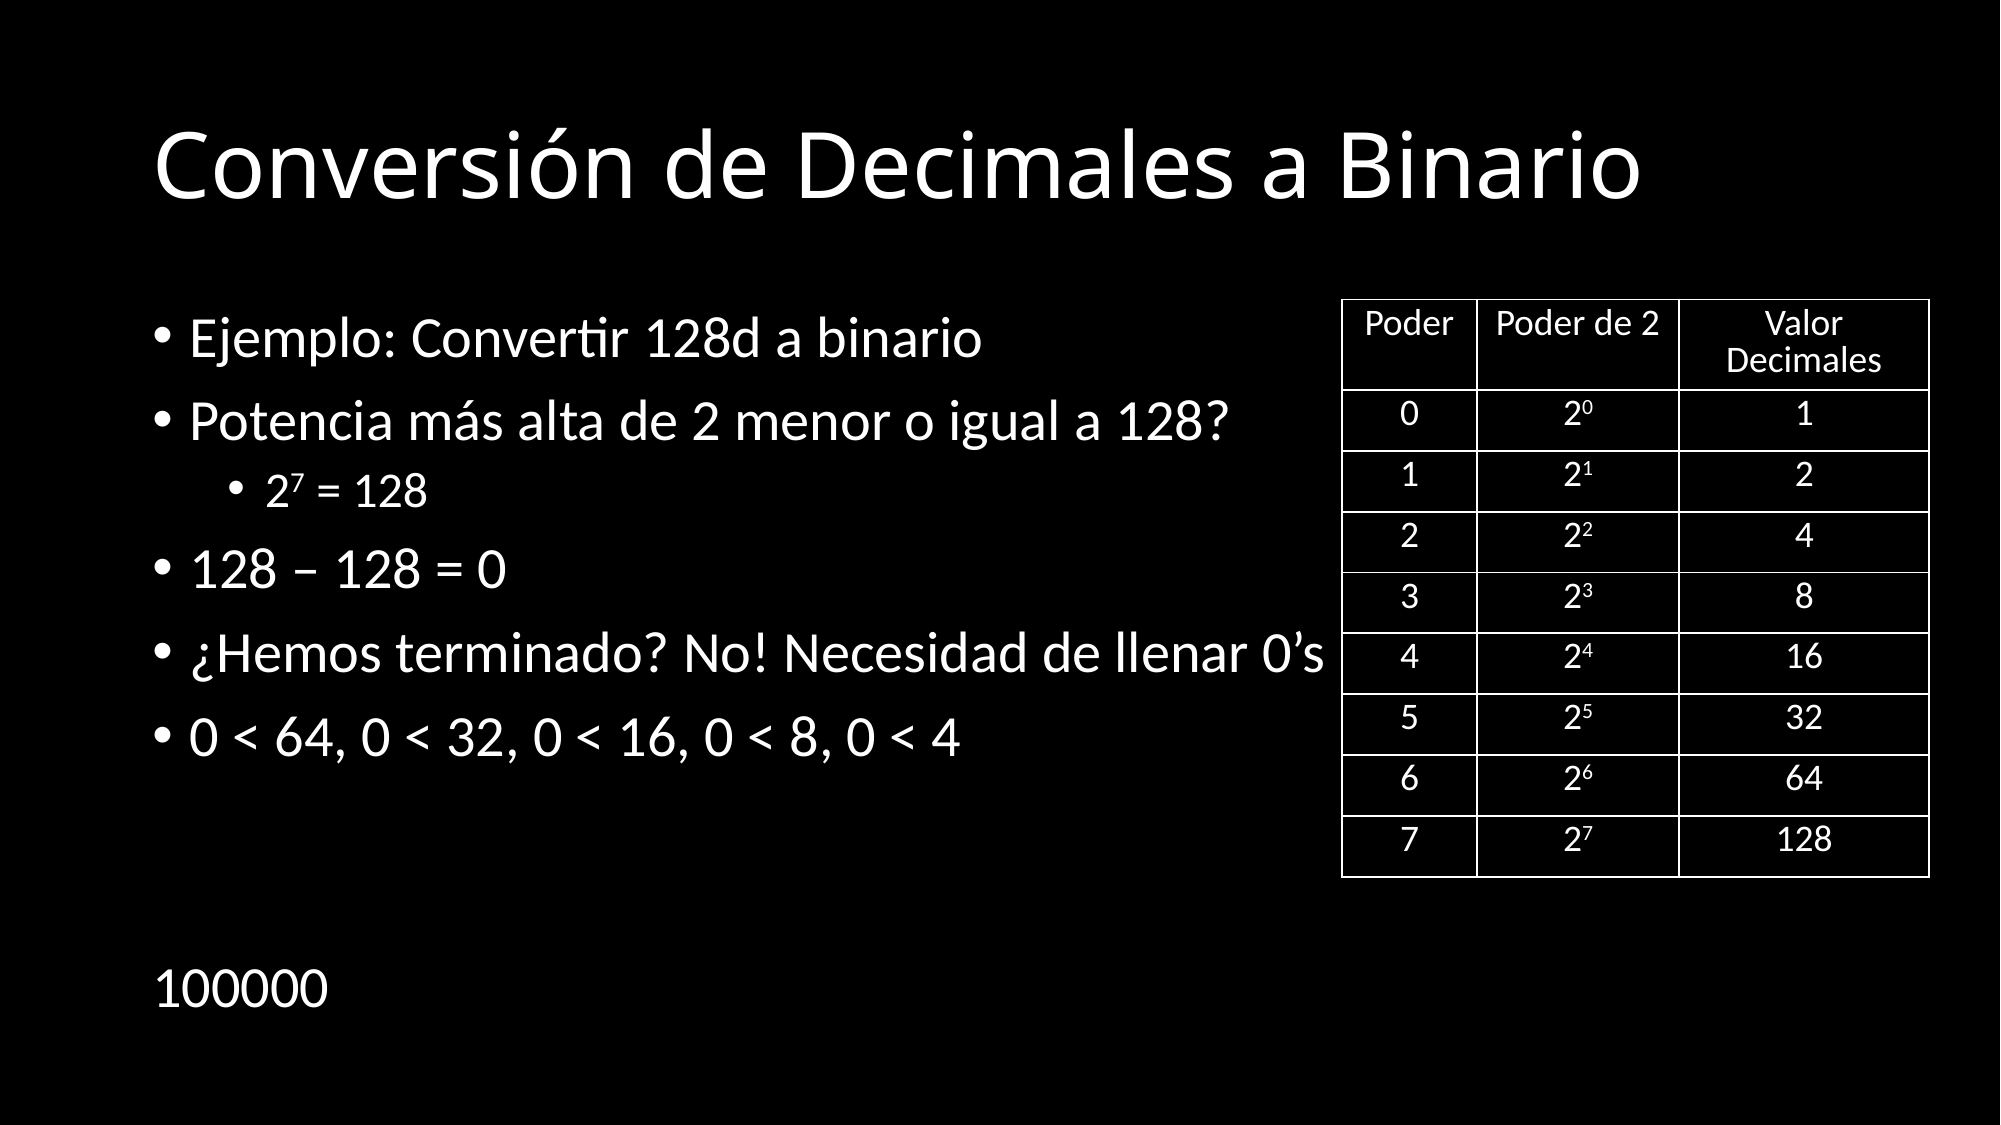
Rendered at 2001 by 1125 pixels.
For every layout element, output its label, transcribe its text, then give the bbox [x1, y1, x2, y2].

table_cell 26 [1478, 756, 1678, 815]
table_cell 22 [1478, 513, 1678, 572]
table_cell 20 [1478, 391, 1678, 450]
table_header Poder [1343, 300, 1476, 389]
table_cell 4 [1680, 513, 1928, 572]
table_cell 32 [1680, 695, 1928, 754]
table_cell 1 [1343, 452, 1476, 511]
table_cell 64 [1680, 756, 1928, 815]
table_cell 21 [1478, 452, 1678, 511]
table_cell 0 [1343, 391, 1476, 450]
table_cell 2 [1343, 513, 1476, 572]
table_cell 3 [1343, 573, 1476, 632]
title Conversión de Decimales a Binario [137, 59, 1863, 278]
table_header Poder de 2 [1478, 300, 1678, 389]
table_cell 7 [1343, 817, 1476, 876]
list Ejemplo: Convertir 128d a binario Potencia más alta de 2 menor o igual a 128? 27 = 128 128 – 128 = 0 ¿Hemos terminado? No! Necesidad de llenar 0’s 0 < 64, 0 < 32, 0 < 16, 0 < 8, 0 < 4 100000 [137, 299, 1930, 1101]
table_header Valor Decimales [1680, 300, 1928, 389]
table_cell 27 [1478, 817, 1678, 876]
table_cell 6 [1343, 756, 1476, 815]
table_cell 24 [1478, 634, 1678, 693]
table_cell 4 [1343, 634, 1476, 693]
table_cell 5 [1343, 695, 1476, 754]
table_cell 8 [1680, 573, 1928, 632]
table_cell 25 [1478, 695, 1678, 754]
table_cell 23 [1478, 573, 1678, 632]
table_cell 1 [1680, 391, 1928, 450]
table_cell 16 [1680, 634, 1928, 693]
table_cell 128 [1680, 817, 1928, 876]
table_cell 2 [1680, 452, 1928, 511]
